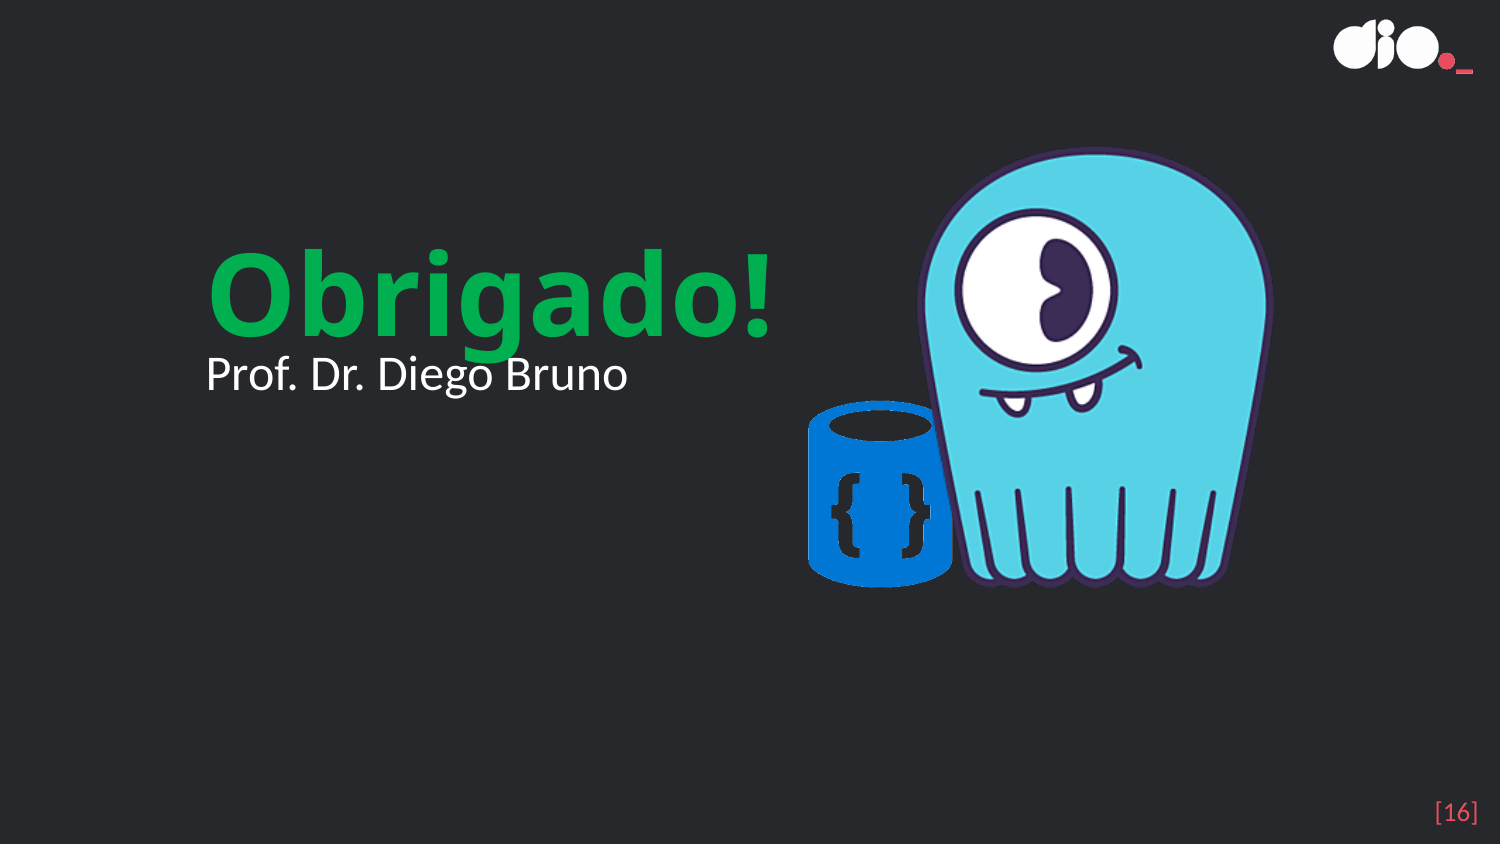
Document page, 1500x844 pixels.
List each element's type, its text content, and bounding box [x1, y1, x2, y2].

picture [1332, 19, 1474, 75]
text_box Obrigado! [190, 215, 672, 366]
slide_number [16] [1403, 779, 1494, 844]
picture [677, 143, 1500, 589]
text_box Prof. Dr. Diego Bruno [178, 325, 672, 476]
